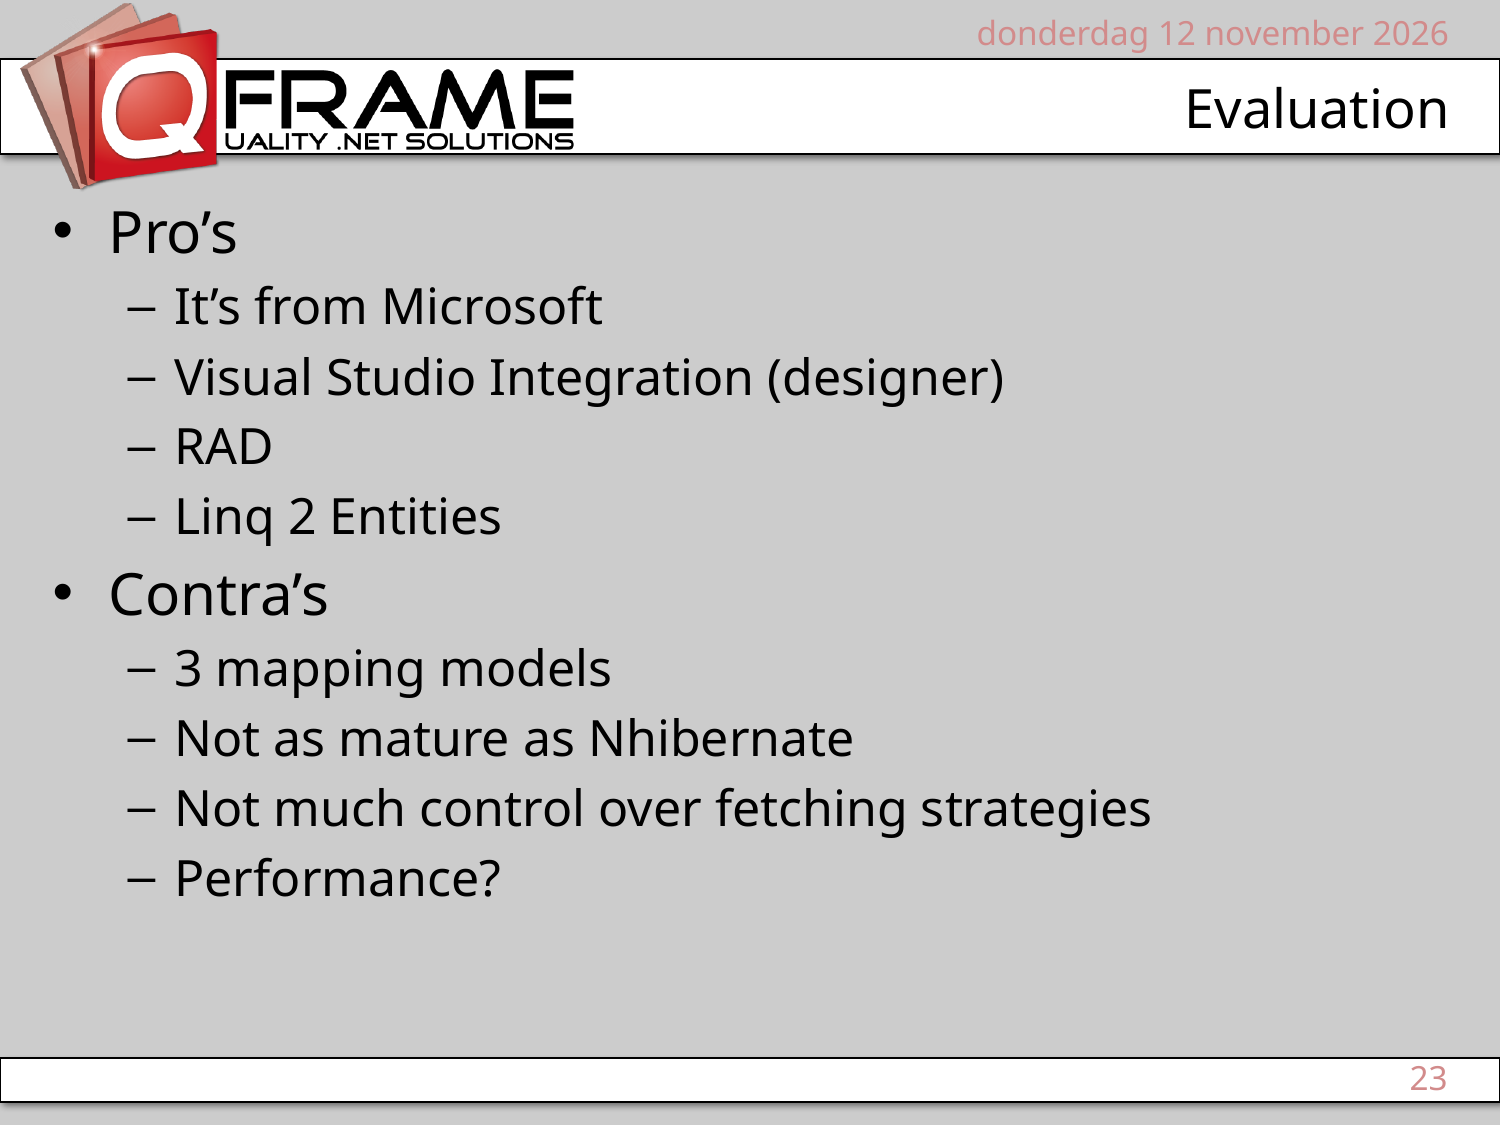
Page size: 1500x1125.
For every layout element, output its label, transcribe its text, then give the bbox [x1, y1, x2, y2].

slide_number vrijdag 14 mei 2010 [589, 9, 1465, 60]
slide_number 23 [1112, 1050, 1463, 1110]
list Pro’s It’s from Microsoft Visual Studio Integration (designer) RAD Linq 2 Entities Contra’s 3 mapping models Not as mature as Nhibernate Not much control over fetching strategies Performance? [37, 187, 1463, 1038]
picture [20, 1, 574, 194]
footer [37, 1050, 1112, 1110]
title Evaluation [575, 66, 1465, 147]
